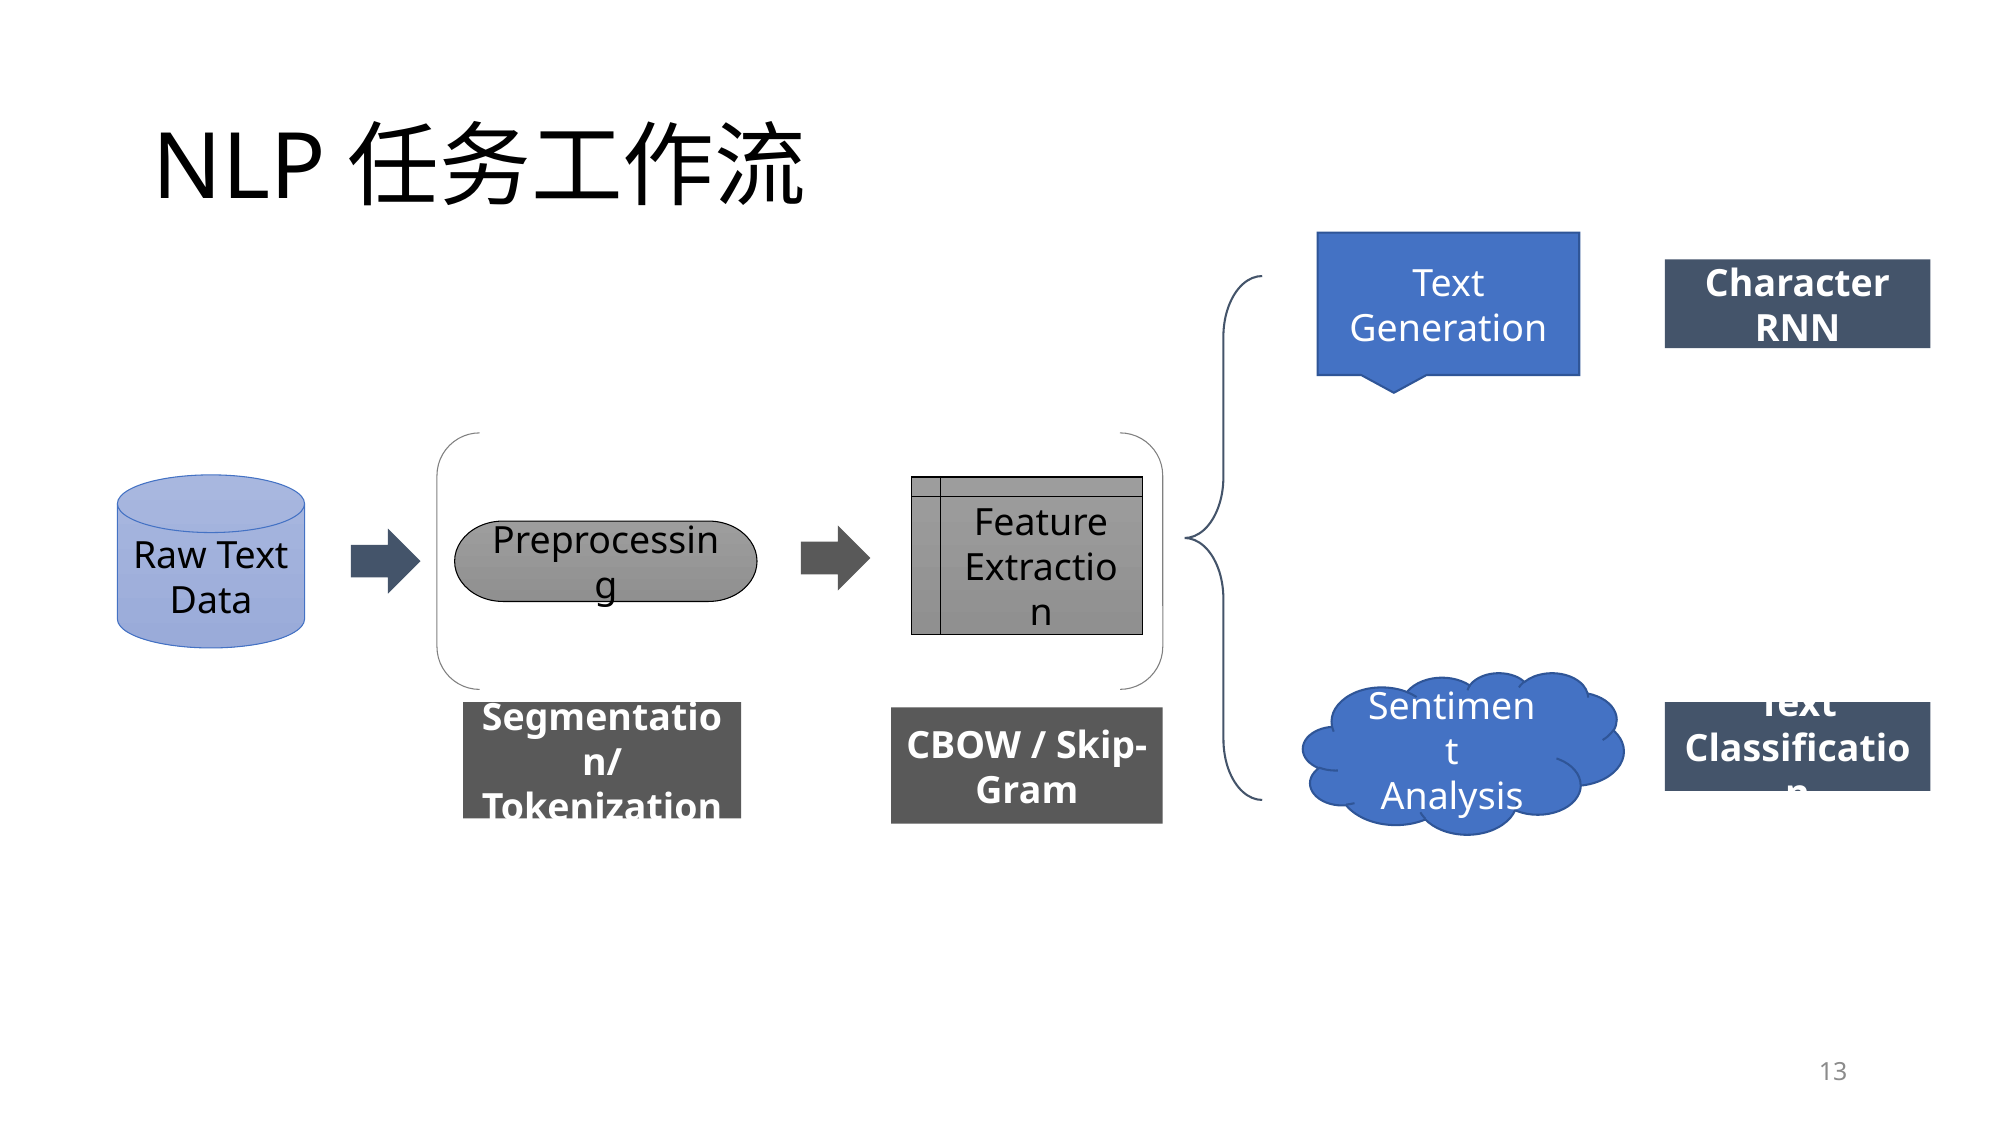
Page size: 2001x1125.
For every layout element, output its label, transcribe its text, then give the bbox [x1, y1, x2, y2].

text_box Sentiment Analysis [1301, 672, 1625, 836]
slide_number 13 [1412, 1042, 1863, 1103]
text_box Text Generation [1316, 231, 1581, 394]
text_box [436, 432, 1164, 690]
text_box [350, 527, 422, 596]
title NLP任务工作流 [137, 59, 1863, 278]
text_box [1184, 274, 1263, 801]
text_box Character RNN [1664, 259, 1931, 349]
text_box Preprocessing [454, 520, 758, 603]
text_box Segmentation/Tokenization [463, 702, 742, 819]
text_box Text Classification [1664, 702, 1931, 792]
text_box CBOW / Skip-Gram [891, 707, 1163, 824]
text_box Raw Text Data [116, 474, 306, 649]
